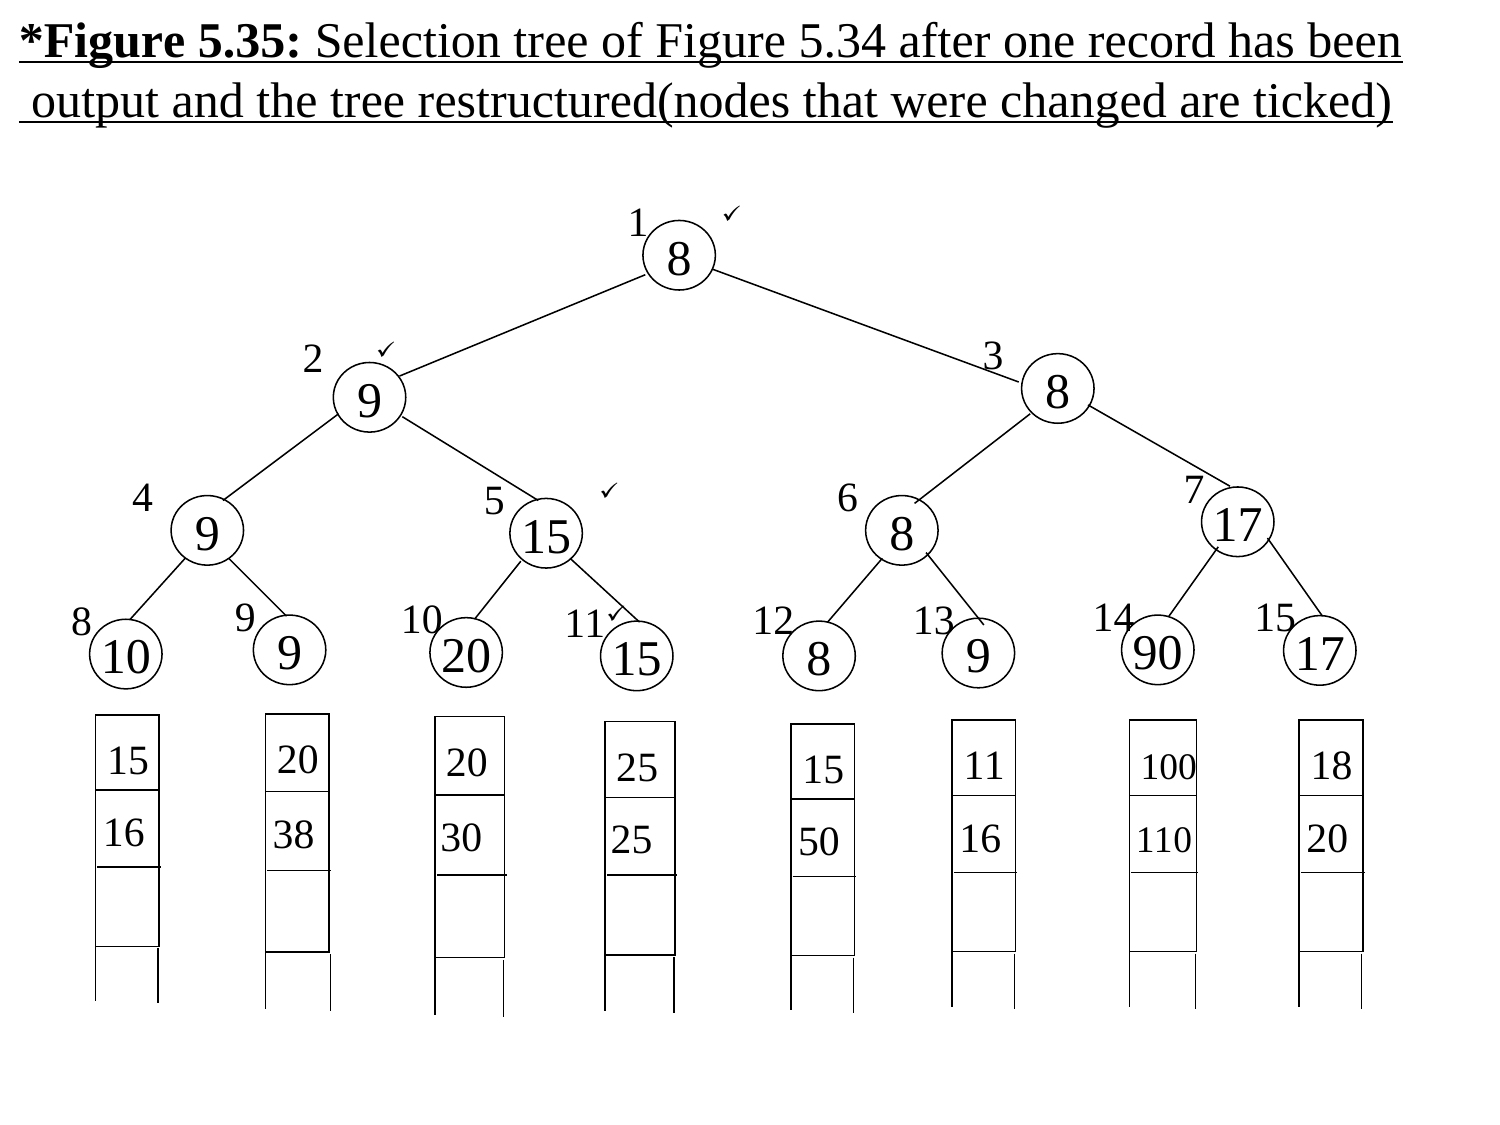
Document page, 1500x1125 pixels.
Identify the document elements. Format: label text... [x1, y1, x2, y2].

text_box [1110, 719, 1212, 1009]
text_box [415, 716, 507, 1017]
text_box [934, 719, 1021, 1009]
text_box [1281, 719, 1368, 1009]
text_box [247, 713, 334, 1011]
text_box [77, 714, 164, 1004]
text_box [772, 723, 860, 1013]
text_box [45, 187, 1356, 691]
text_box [585, 721, 677, 1013]
text_box *Figure 5.35: Selection tree of Figure 5.34 after one record has been output and the tree restructured(nodes that were changed are ticked) [4, 0, 1417, 136]
